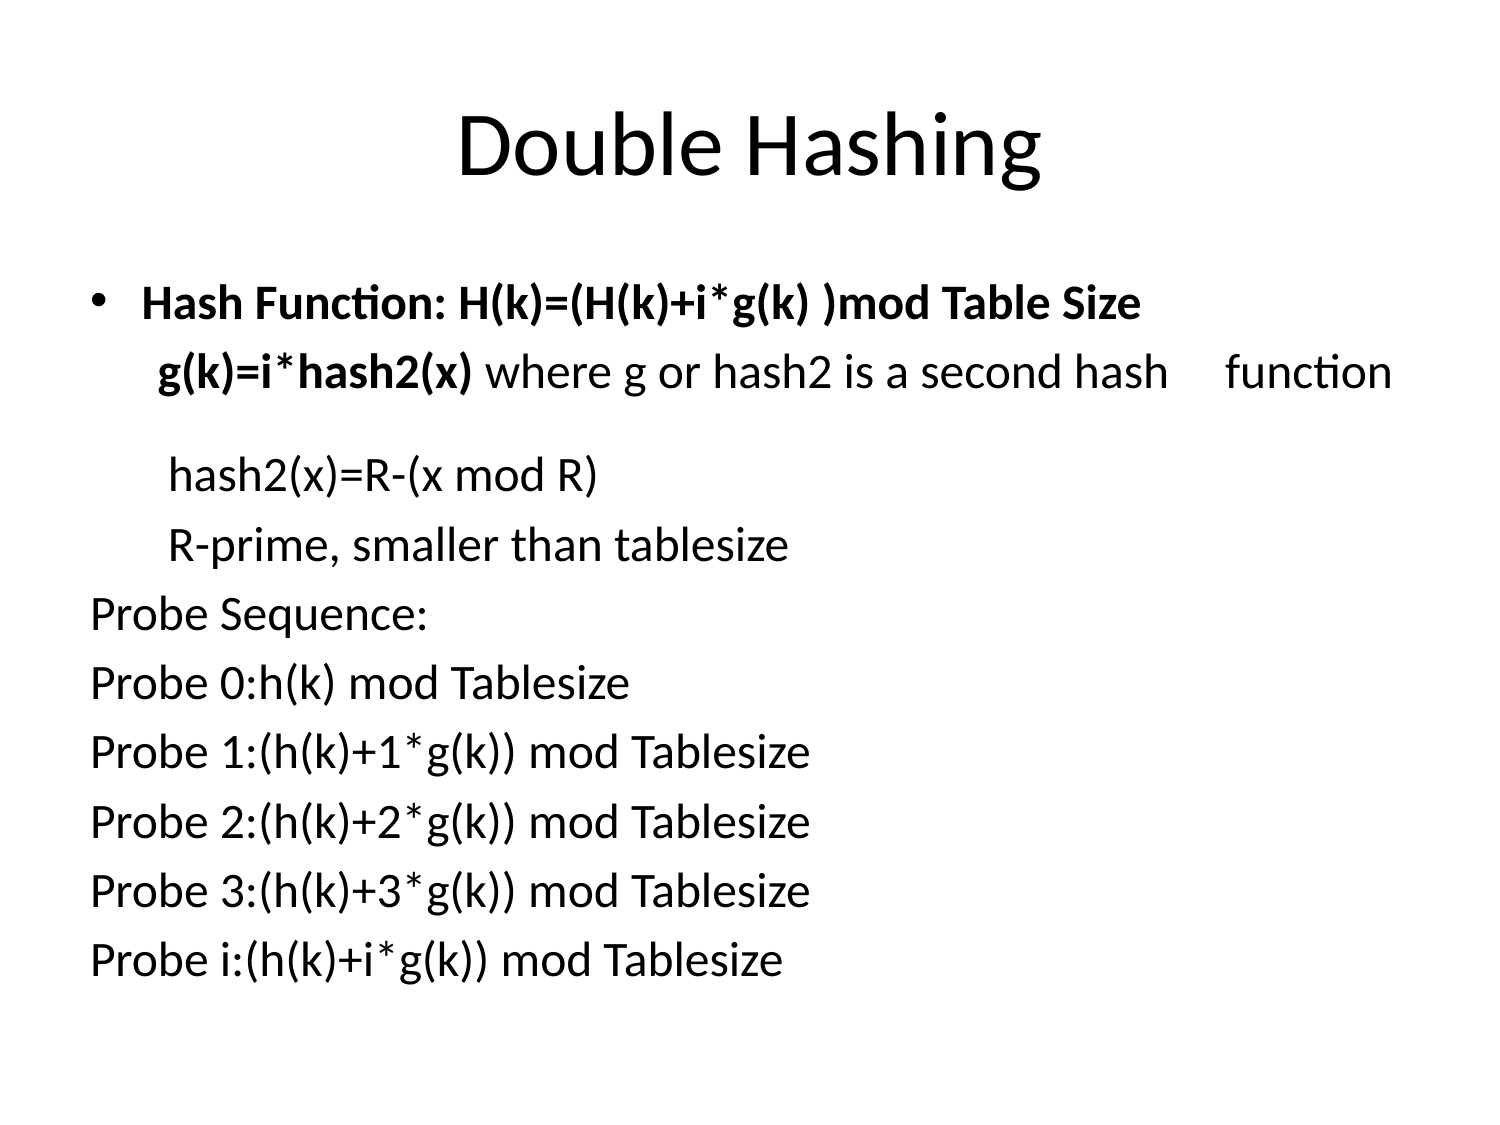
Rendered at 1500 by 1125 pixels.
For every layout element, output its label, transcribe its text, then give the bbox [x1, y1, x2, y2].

title Double Hashing [75, 45, 1425, 233]
list Hash Function: H(k)=(H(k)+i*g(k) )mod Table Size g(k)=i*hash2(x) where g or hash2 is a second hash function hash2(x)=R-(x mod R) R-prime, smaller than tablesize Probe Sequence: Probe 0:h(k) mod Tablesize Probe 1:(h(k)+1*g(k)) mod Tablesize Probe 2:(h(k)+2*g(k)) mod Tablesize Probe 3:(h(k)+3*g(k)) mod Tablesize Probe i:(h(k)+i*g(k)) mod Tablesize [75, 262, 1425, 1005]
